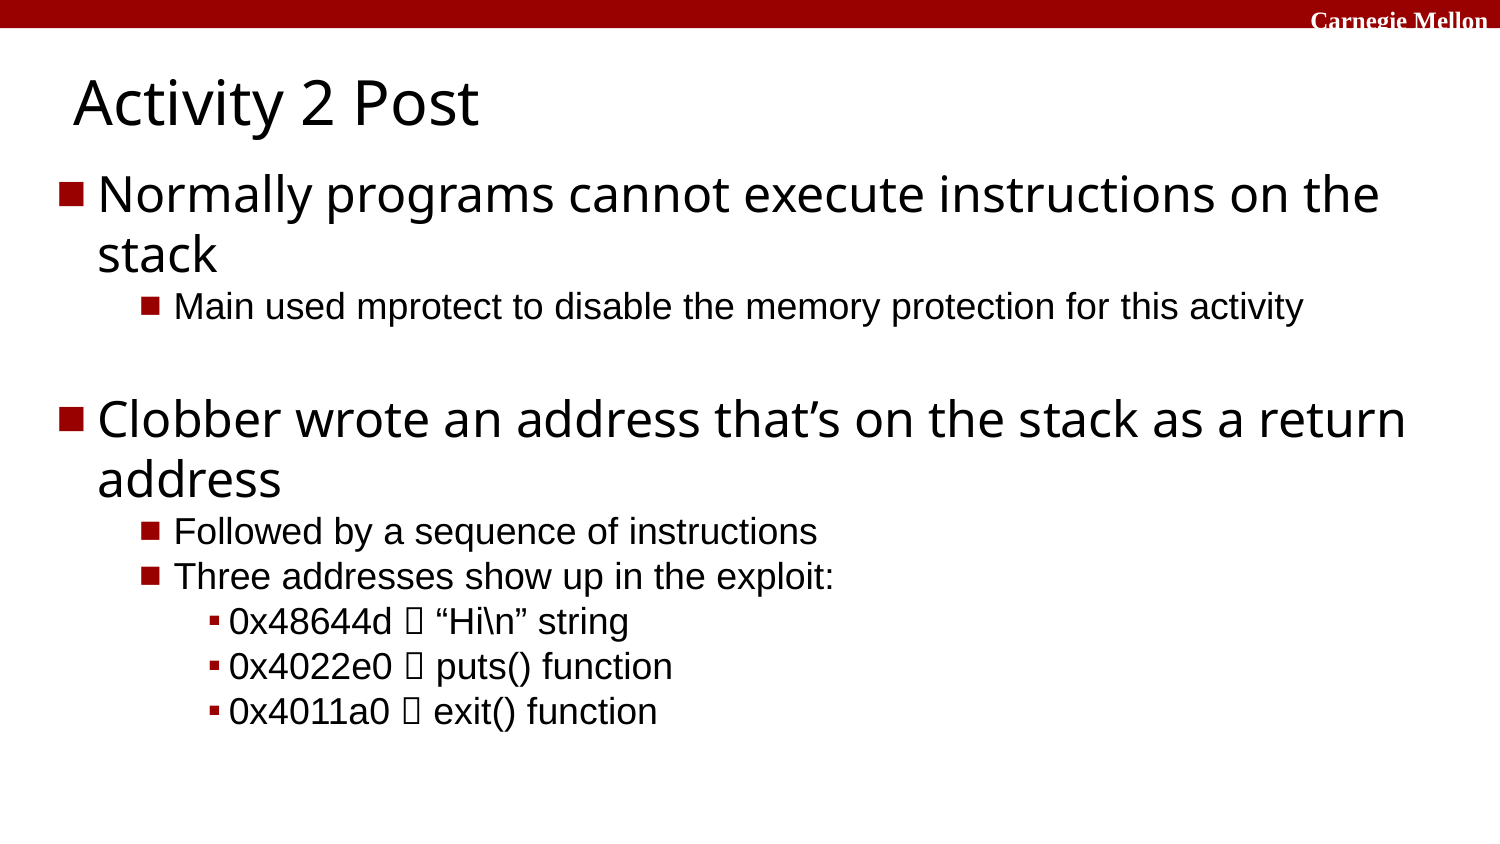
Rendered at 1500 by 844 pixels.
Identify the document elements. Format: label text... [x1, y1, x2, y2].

title Activity 2 Post [58, 53, 1304, 147]
text_box Normally programs cannot execute instructions on the stack Main used mprotect to disable the memory protection for this activity Clobber wrote an address that’s on the stack as a return address Followed by a sequence of instructions Three addresses show up in the exploit: 0x48644d  “Hi\n” string 0x4022e0  puts() function 0x4011a0  exit() function [26, 147, 1475, 844]
